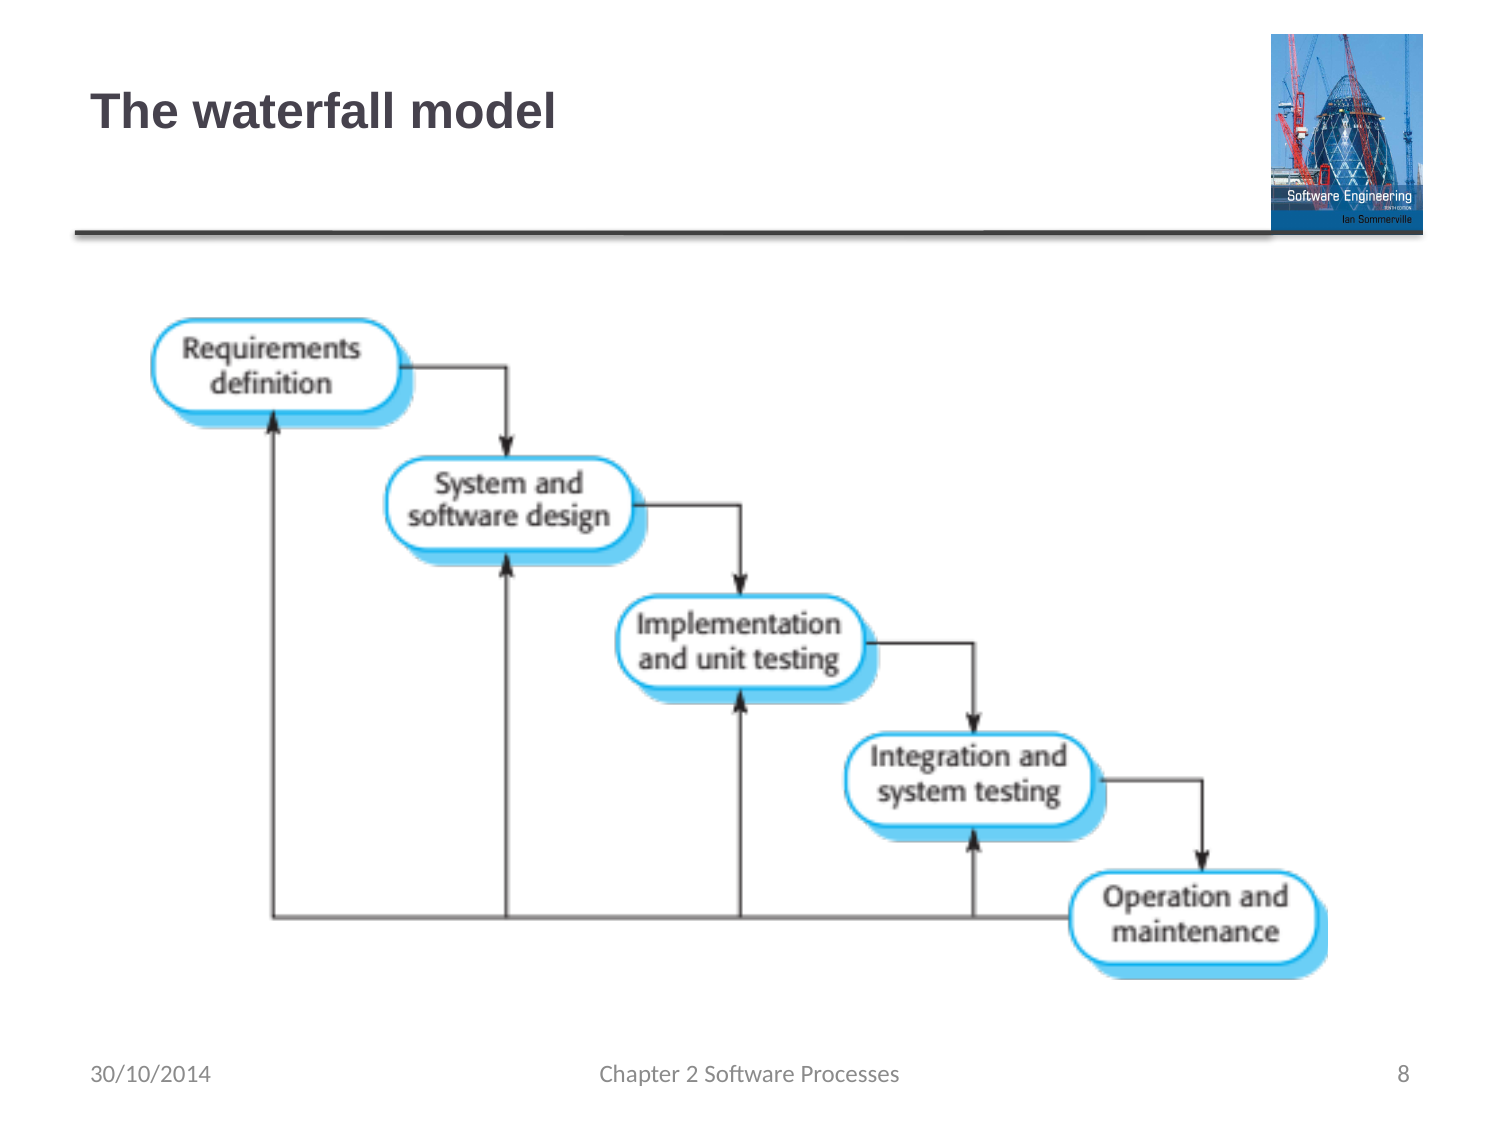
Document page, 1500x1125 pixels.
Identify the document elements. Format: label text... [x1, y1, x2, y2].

title The waterfall model [74, 44, 1272, 233]
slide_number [75, 1042, 425, 1103]
slide_number 8 [1074, 1042, 1425, 1103]
picture [1271, 34, 1423, 230]
footer Chapter 2 Software Processes [512, 1042, 988, 1103]
picture [149, 316, 1329, 980]
